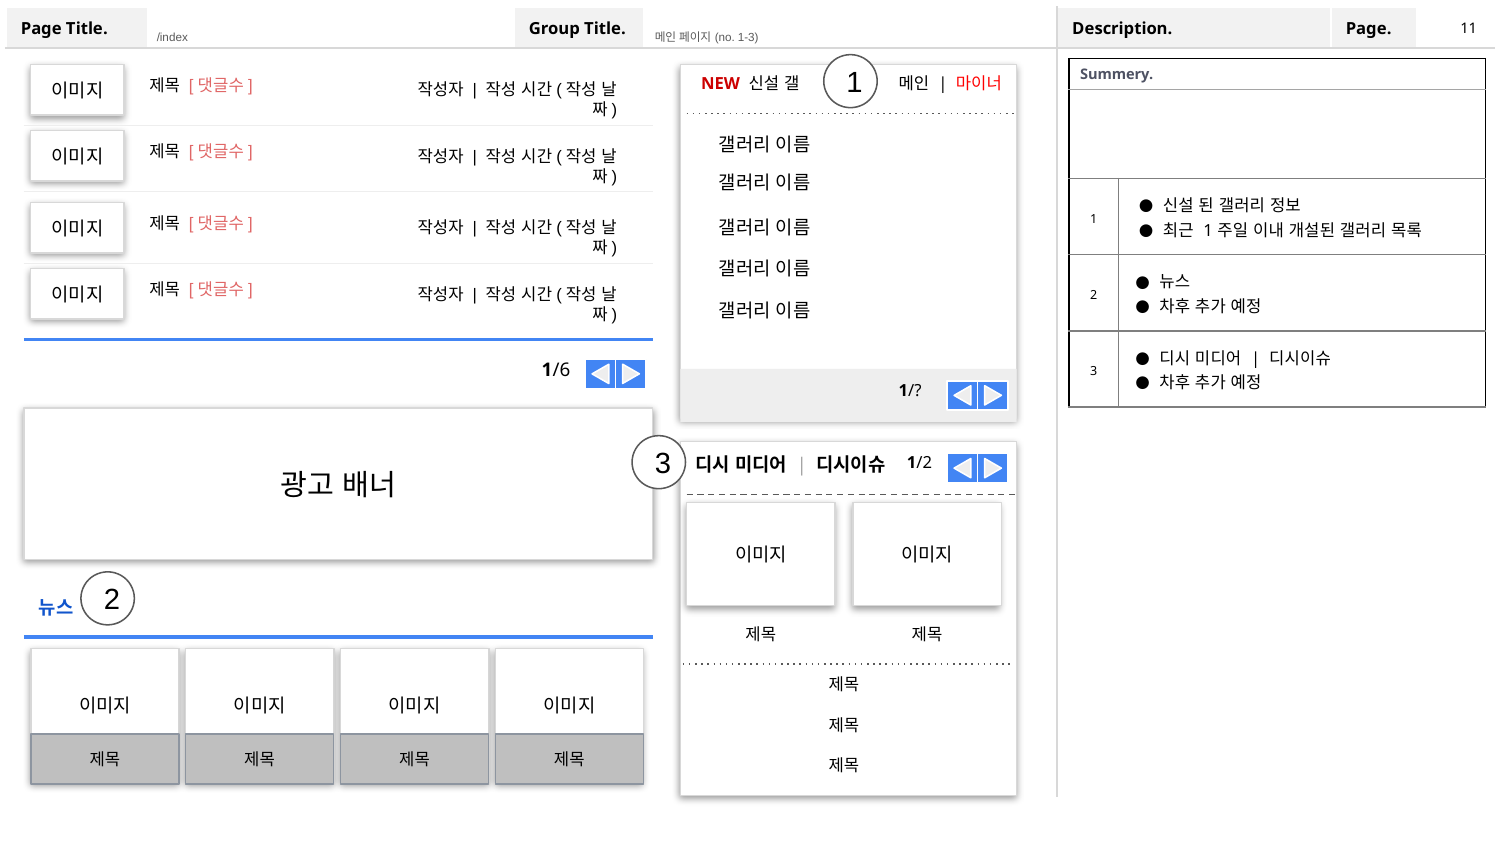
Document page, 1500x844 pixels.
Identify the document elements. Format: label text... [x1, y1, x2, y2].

text_box 제목 [686, 673, 1002, 704]
text_box 1/2 [812, 441, 948, 482]
text_box 이미지 [185, 648, 334, 733]
text_box [680, 64, 1017, 368]
text_box 3 [632, 435, 686, 489]
text_box [622, 364, 640, 384]
table_cell 3 [1070, 332, 1118, 406]
text_box 이미지 [30, 648, 179, 785]
text_box 작성자 | 작성 시간(작성 날짜) [383, 64, 633, 124]
text_box 제목 [686, 704, 1002, 744]
text_box 제목 [185, 733, 334, 785]
text_box 뉴스 [23, 584, 112, 630]
text_box 갤러리 이름 [703, 121, 884, 159]
list /index [145, 21, 511, 50]
text_box 메인 | 마이너 [883, 63, 1032, 104]
text_box 1/? [883, 369, 948, 410]
text_box [680, 441, 1017, 796]
text_box 제목 [686, 744, 1002, 785]
text_box 이미지 [30, 202, 125, 253]
text_box 갤러리 이름 [703, 250, 884, 286]
text_box 디시 미디어 | 디시이슈 [680, 441, 914, 487]
list 메인 페이지 (no. 1-3) [643, 22, 1054, 50]
text_box [954, 458, 971, 478]
text_box [977, 380, 1009, 410]
text_box 제목 [495, 733, 644, 785]
text_box [954, 385, 971, 406]
text_box [615, 359, 647, 389]
text_box 제목 [686, 613, 835, 654]
table_cell 뉴스 차후 추가 예정 [1119, 255, 1485, 330]
text_box 작성자 | 작성 시간(작성 날짜) [383, 202, 633, 262]
text_box [947, 453, 977, 483]
text_box 이미지 [30, 271, 125, 320]
text_box 제목 [31, 733, 179, 785]
text_box 이미지 [853, 502, 1002, 606]
text_box 이미지 [340, 648, 489, 733]
text_box [977, 453, 1009, 483]
table_cell 2 [1070, 255, 1118, 330]
text_box 2 [80, 571, 135, 625]
text_box 작성자 | 작성 시간(작성 날짜) [383, 134, 633, 190]
text_box 이미지 [30, 64, 125, 115]
table_cell [1070, 90, 1485, 178]
text_box [984, 458, 1002, 478]
text_box 갤러리 이름 [703, 286, 884, 333]
table_cell 디시 미디어 | 디시이슈 차후 추가 예정 [1119, 332, 1485, 406]
table_cell 1 [1070, 179, 1118, 254]
text_box 제목 [댓글수] [134, 134, 328, 171]
text_box NEW 신설 갤 [685, 62, 833, 103]
text_box 작성자 | 작성 시간(작성 날짜) [383, 271, 633, 338]
text_box 갤러리 이름 [703, 204, 884, 250]
text_box 11 [1449, 13, 1500, 44]
text_box 제목 [340, 733, 489, 785]
text_box 1/6 [405, 348, 586, 392]
text_box [586, 359, 615, 389]
table_cell 신설 된 갤러리 정보 최근 1주일 이내 개설된 갤러리 목록 [1119, 179, 1485, 254]
text_box [680, 368, 1017, 422]
text_box 제목 [댓글수] [134, 202, 328, 243]
table_header Summery. [1070, 59, 1485, 89]
text_box [984, 385, 1002, 405]
text_box 갤러리 이름 [703, 159, 884, 204]
text_box 이미지 [495, 648, 644, 733]
text_box 제목 [댓글수] [134, 271, 328, 309]
text_box 제목 [댓글수] [134, 64, 328, 105]
text_box 1 [823, 54, 878, 108]
text_box 광고 배너 [23, 407, 653, 560]
text_box [592, 364, 609, 384]
text_box 제목 [853, 613, 1002, 654]
text_box 이미지 [30, 134, 125, 182]
text_box 이미지 [686, 502, 835, 606]
text_box [947, 380, 977, 410]
